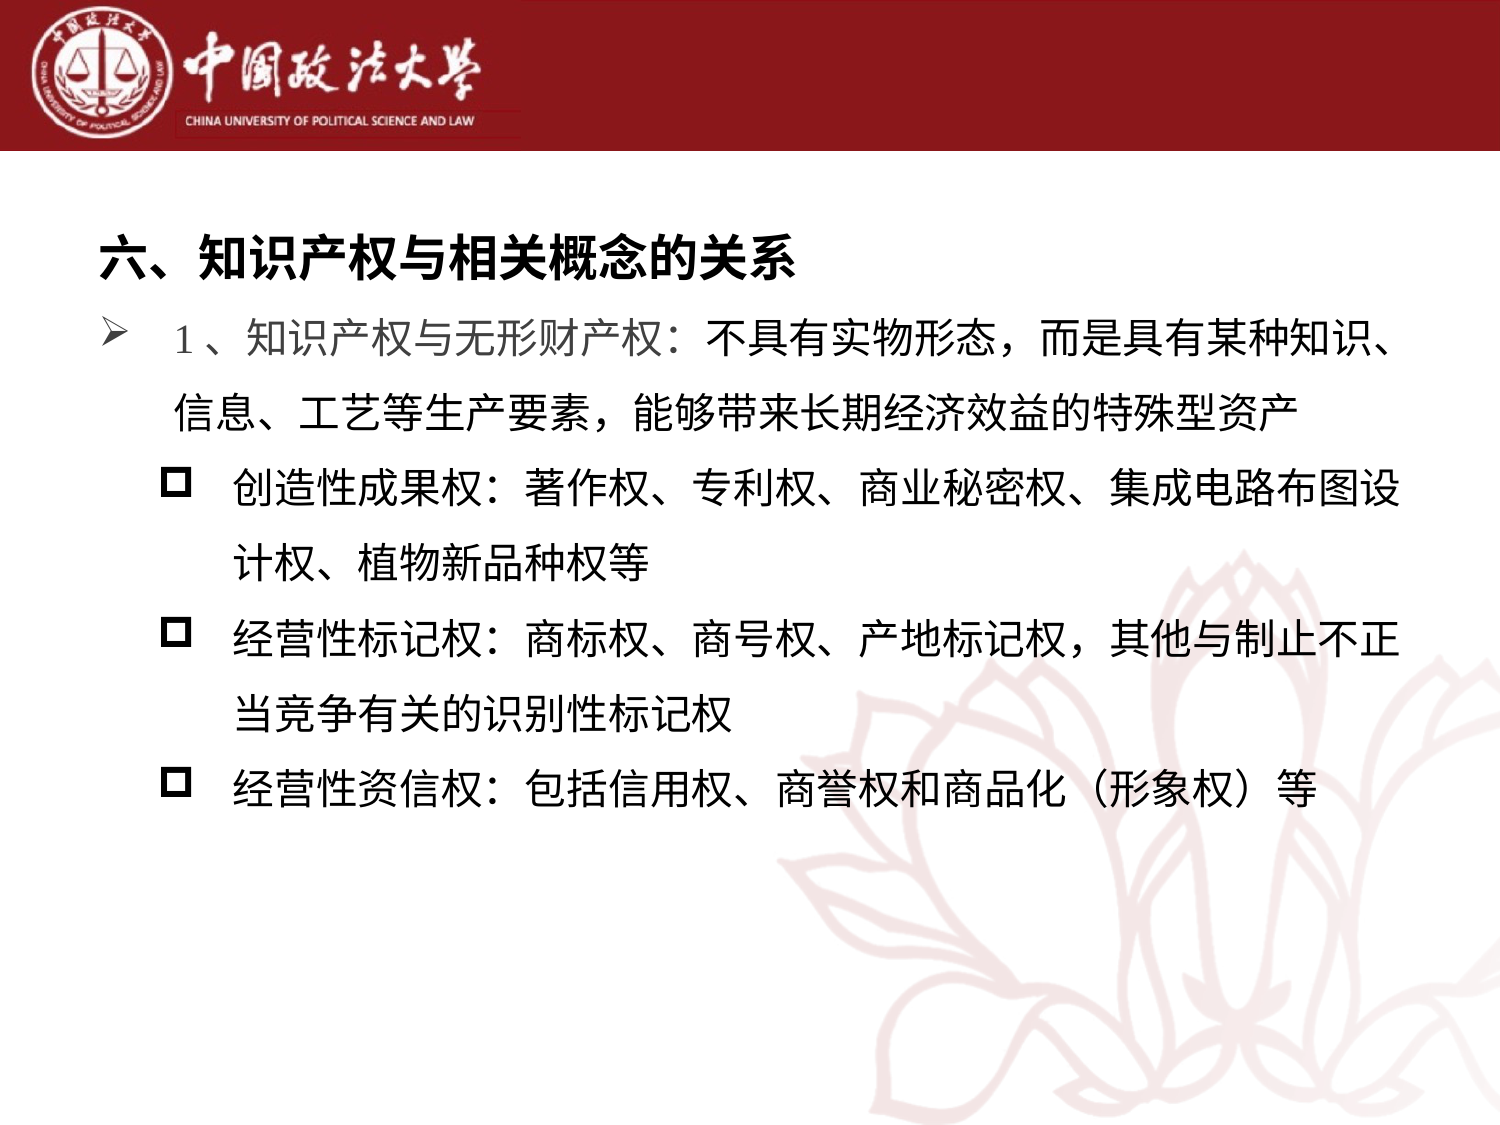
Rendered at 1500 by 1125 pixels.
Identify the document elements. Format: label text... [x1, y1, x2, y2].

list 六、知识产权与相关概念的关系 1、知识产权与无形财产权：不具有实物形态，而是具有某种知识、信息、工艺等生产要素，能够带来长期经济效益的特殊型资产 创造性成果权：著作权、专利权、商业秘密权、集成电路布图设计权、植物新品种权等 经营性标记权：商标权、商号权、产地标记权，其他与制止不正当竞争有关的识别性标记权 经营性资信权：包括信用权、商誉权和商品化（形象权）等 [81, 201, 1427, 984]
picture [773, 533, 1500, 1125]
picture [0, 0, 1500, 151]
